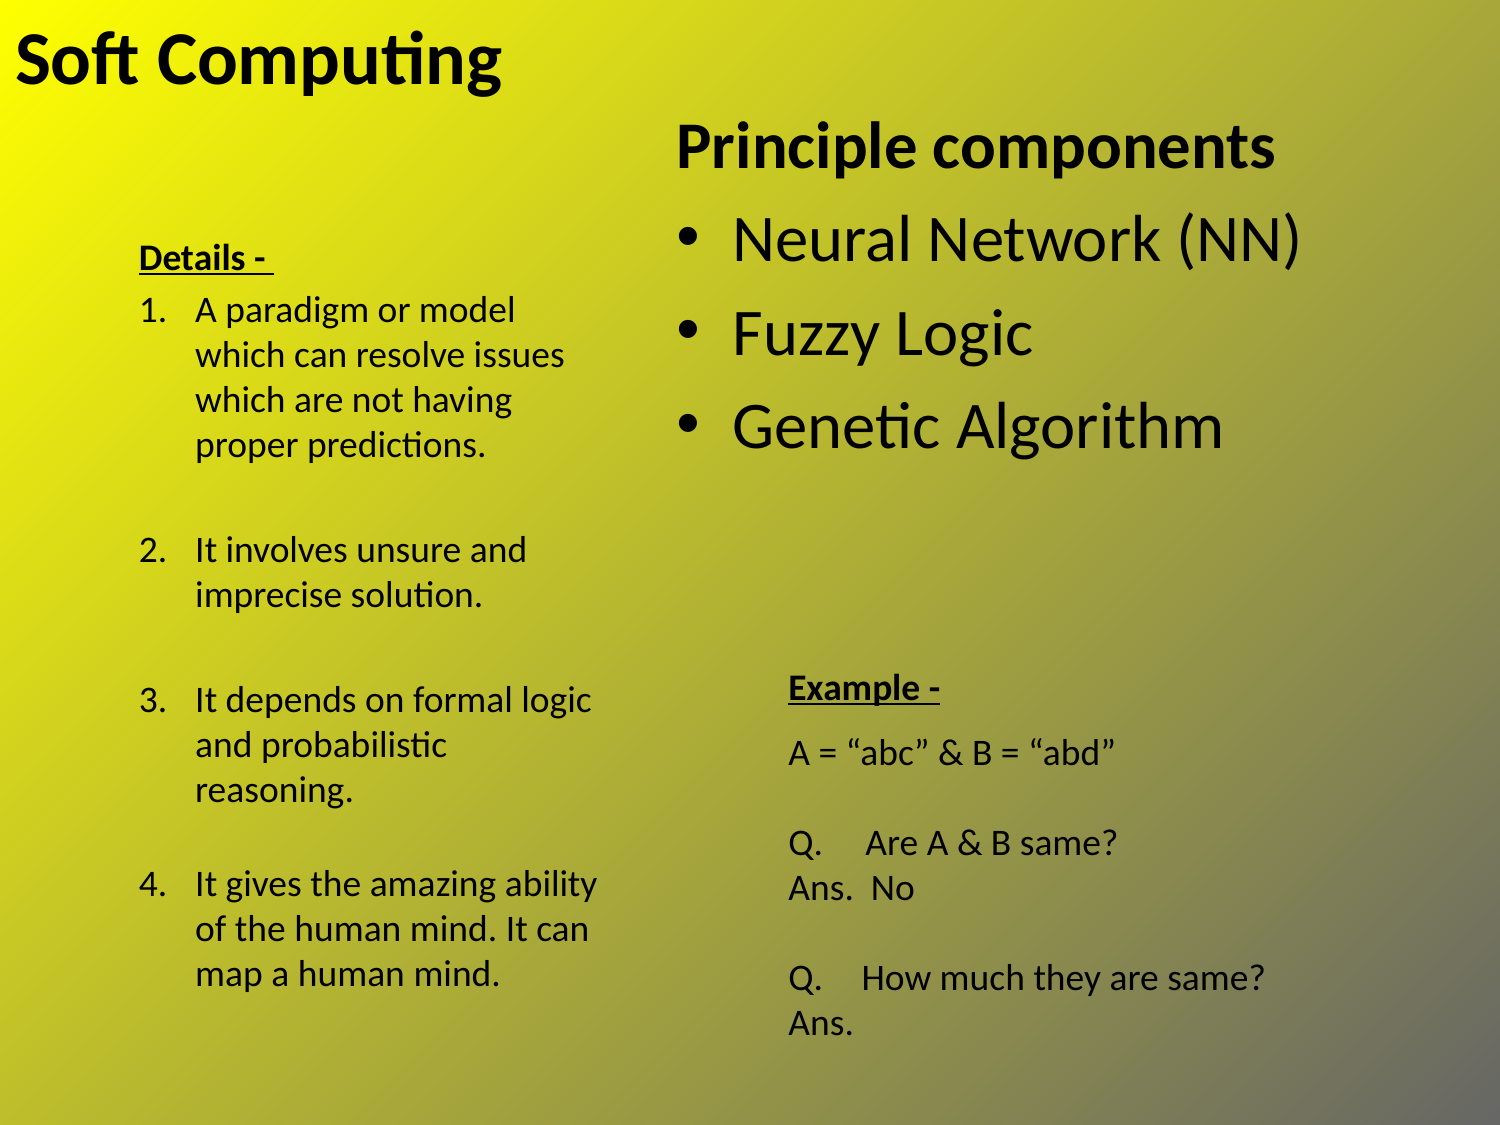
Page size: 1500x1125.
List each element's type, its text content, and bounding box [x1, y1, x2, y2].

list Details - A paradigm or model which can resolve issues which are not having proper predictions. It involves unsure and imprecise solution. It depends on formal logic and probabilistic reasoning. It gives the amazing ability of the human mind. It can map a human mind. [123, 172, 618, 1017]
text_box Example - A = “abc” & B = “abd” Q. Are A & B same? Ans. No How much they are same? Ans. [773, 655, 1424, 1096]
list Principle components Neural Network (NN) Fuzzy Logic Genetic Algorithm [661, 0, 1500, 627]
title Soft Computing [0, 0, 661, 191]
